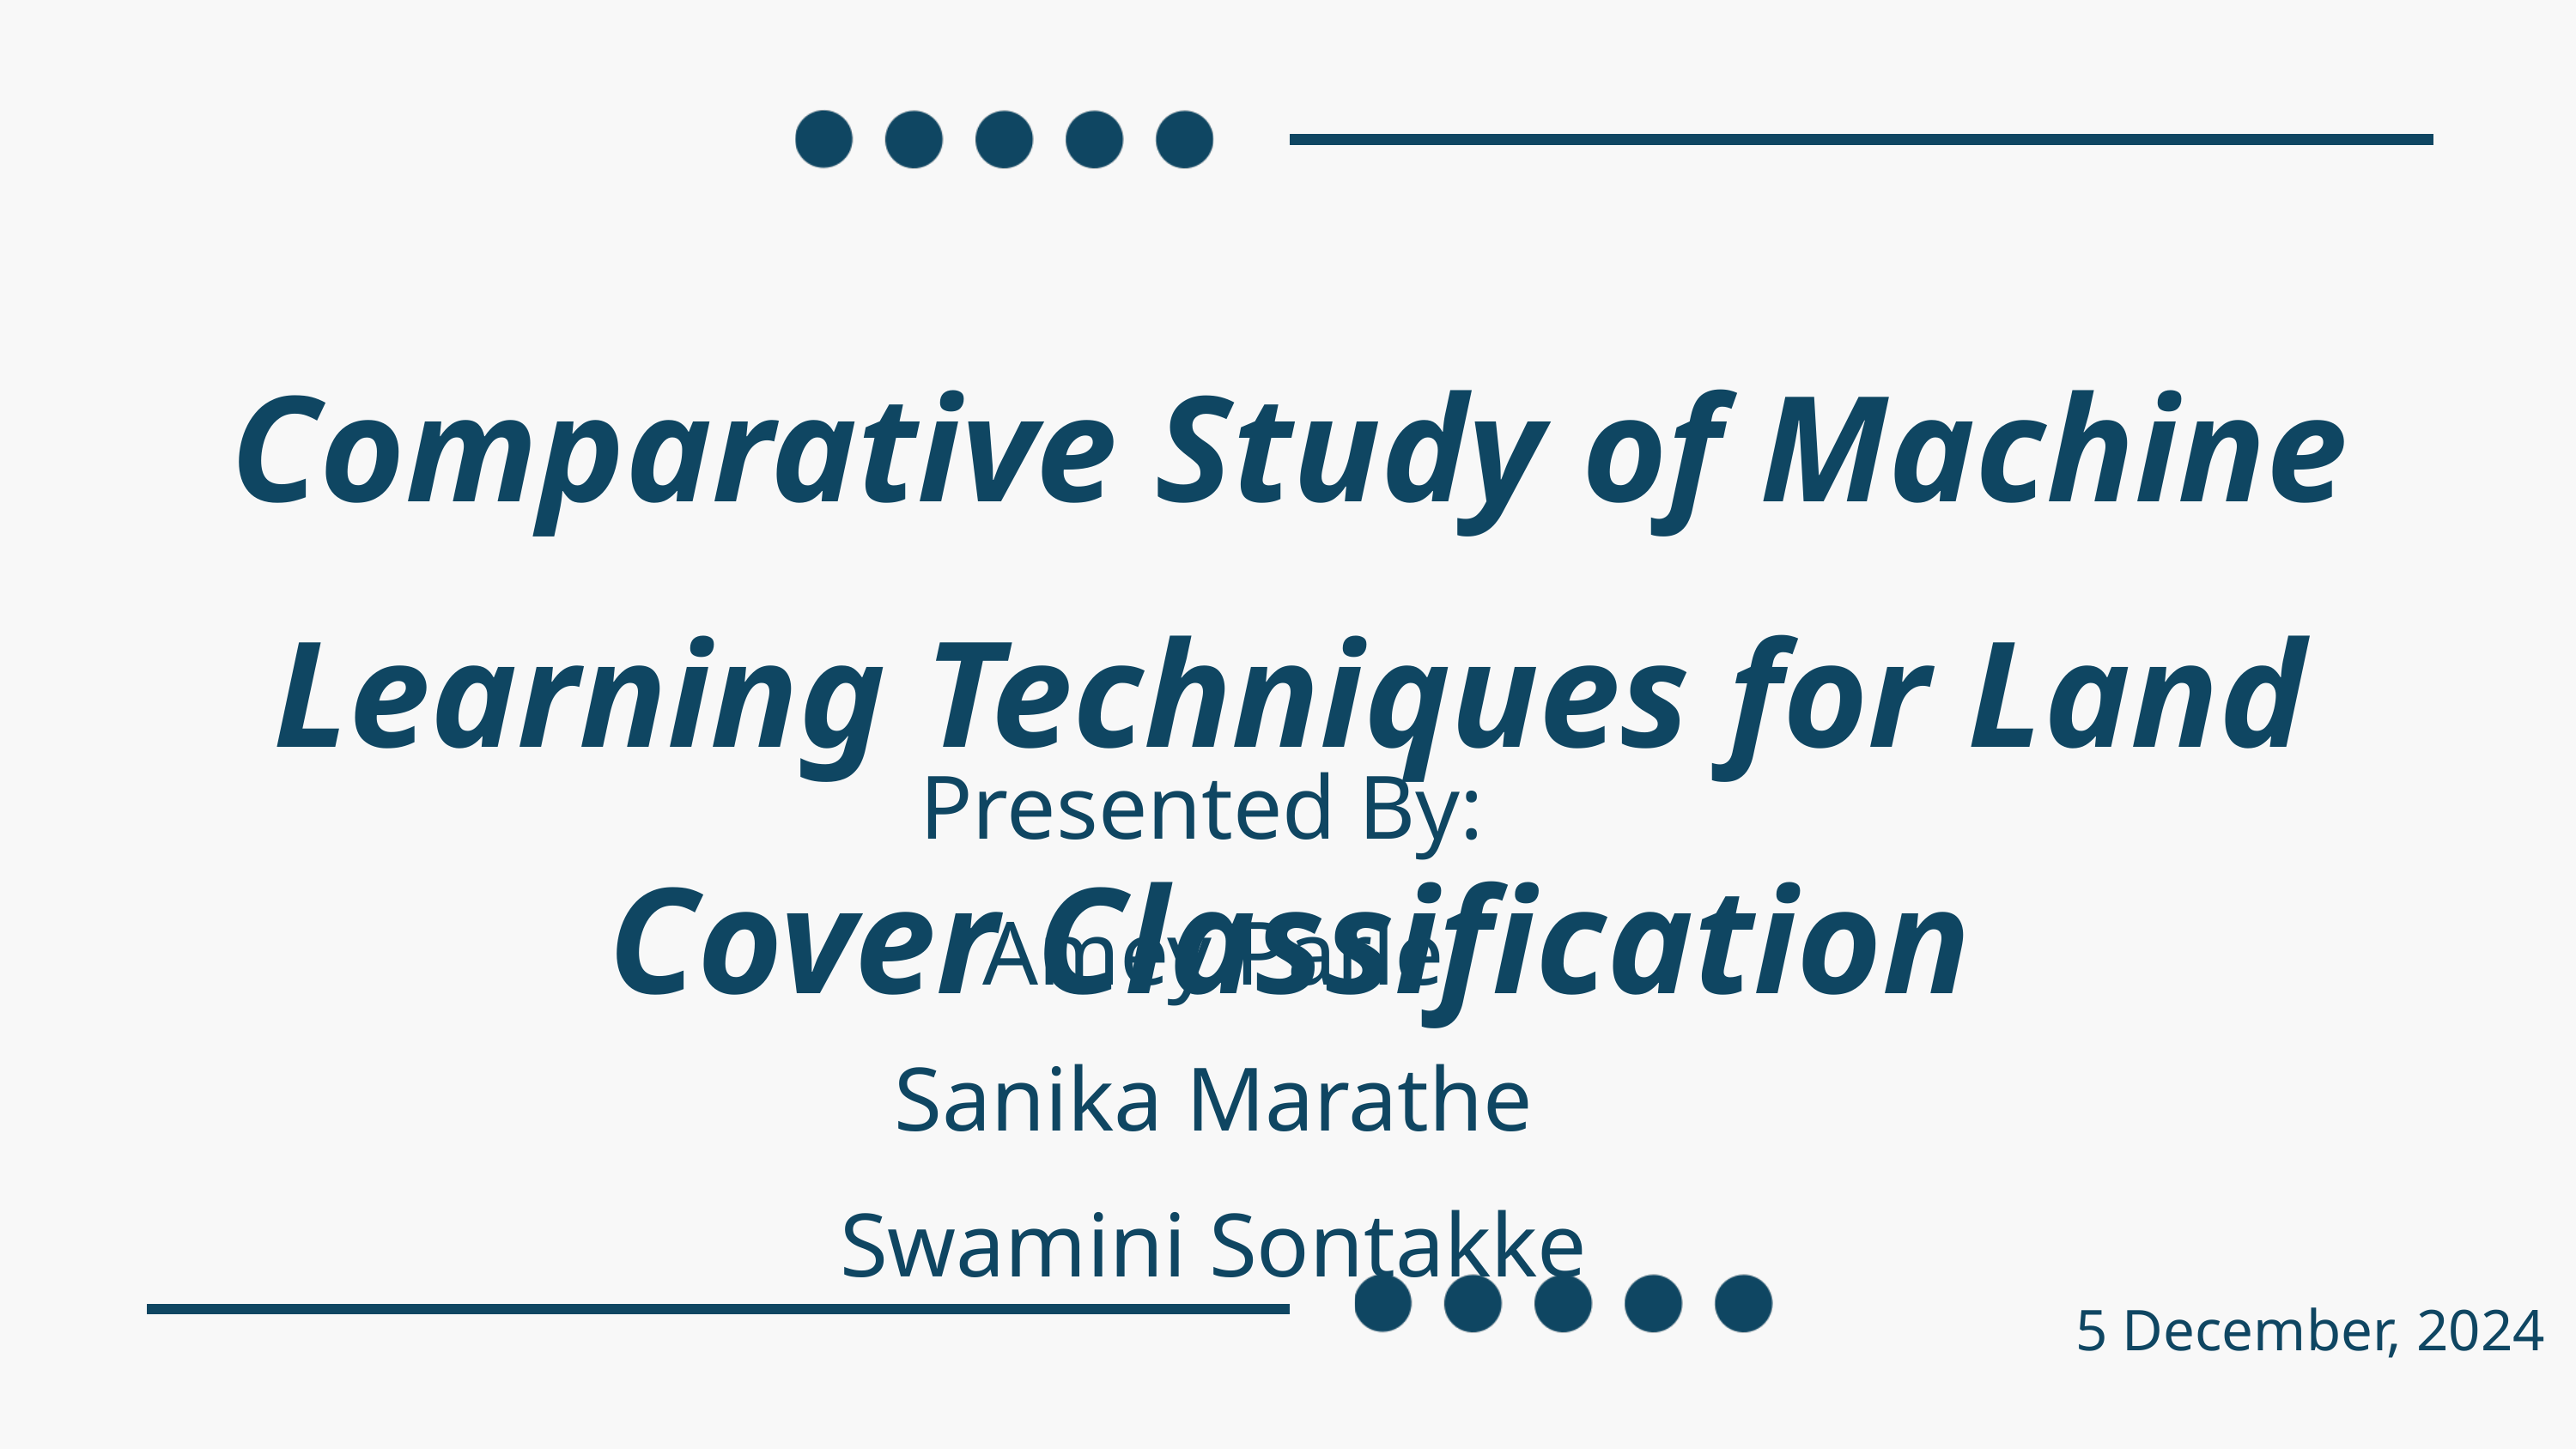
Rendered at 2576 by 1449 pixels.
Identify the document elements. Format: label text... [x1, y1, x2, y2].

text_box 5 December, 2024 [2045, 1268, 2576, 1362]
text_box [795, 108, 1214, 171]
text_box Comparative Study of Machine Learning Techniques for Land Cover Classification [147, 285, 2433, 1023]
text_box Presented By: Amey Parle Sanika Marathe Swamini Sontakke [311, 711, 2117, 1294]
text_box [1354, 1294, 1773, 1335]
